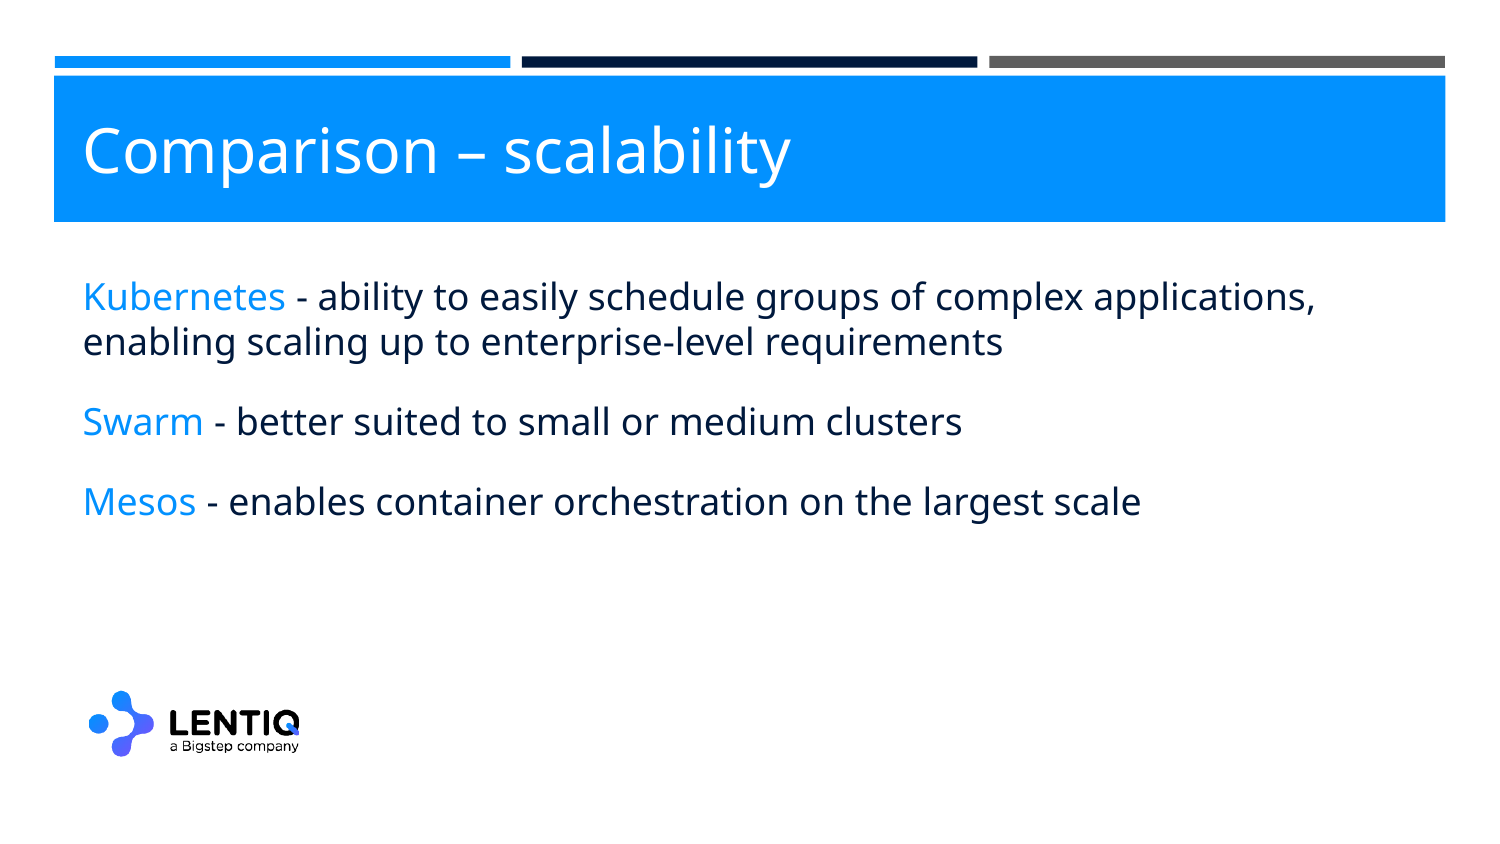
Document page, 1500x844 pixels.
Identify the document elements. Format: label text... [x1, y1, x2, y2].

text_box Kubernetes - ability to easily schedule groups of complex applications, enabling scaling up to enterprise-level requirements Swarm - better suited to small or medium clusters Mesos - enables container orchestration on the largest scale [71, 267, 1429, 575]
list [89, 690, 300, 758]
title Comparison – scalability [71, 86, 1429, 212]
